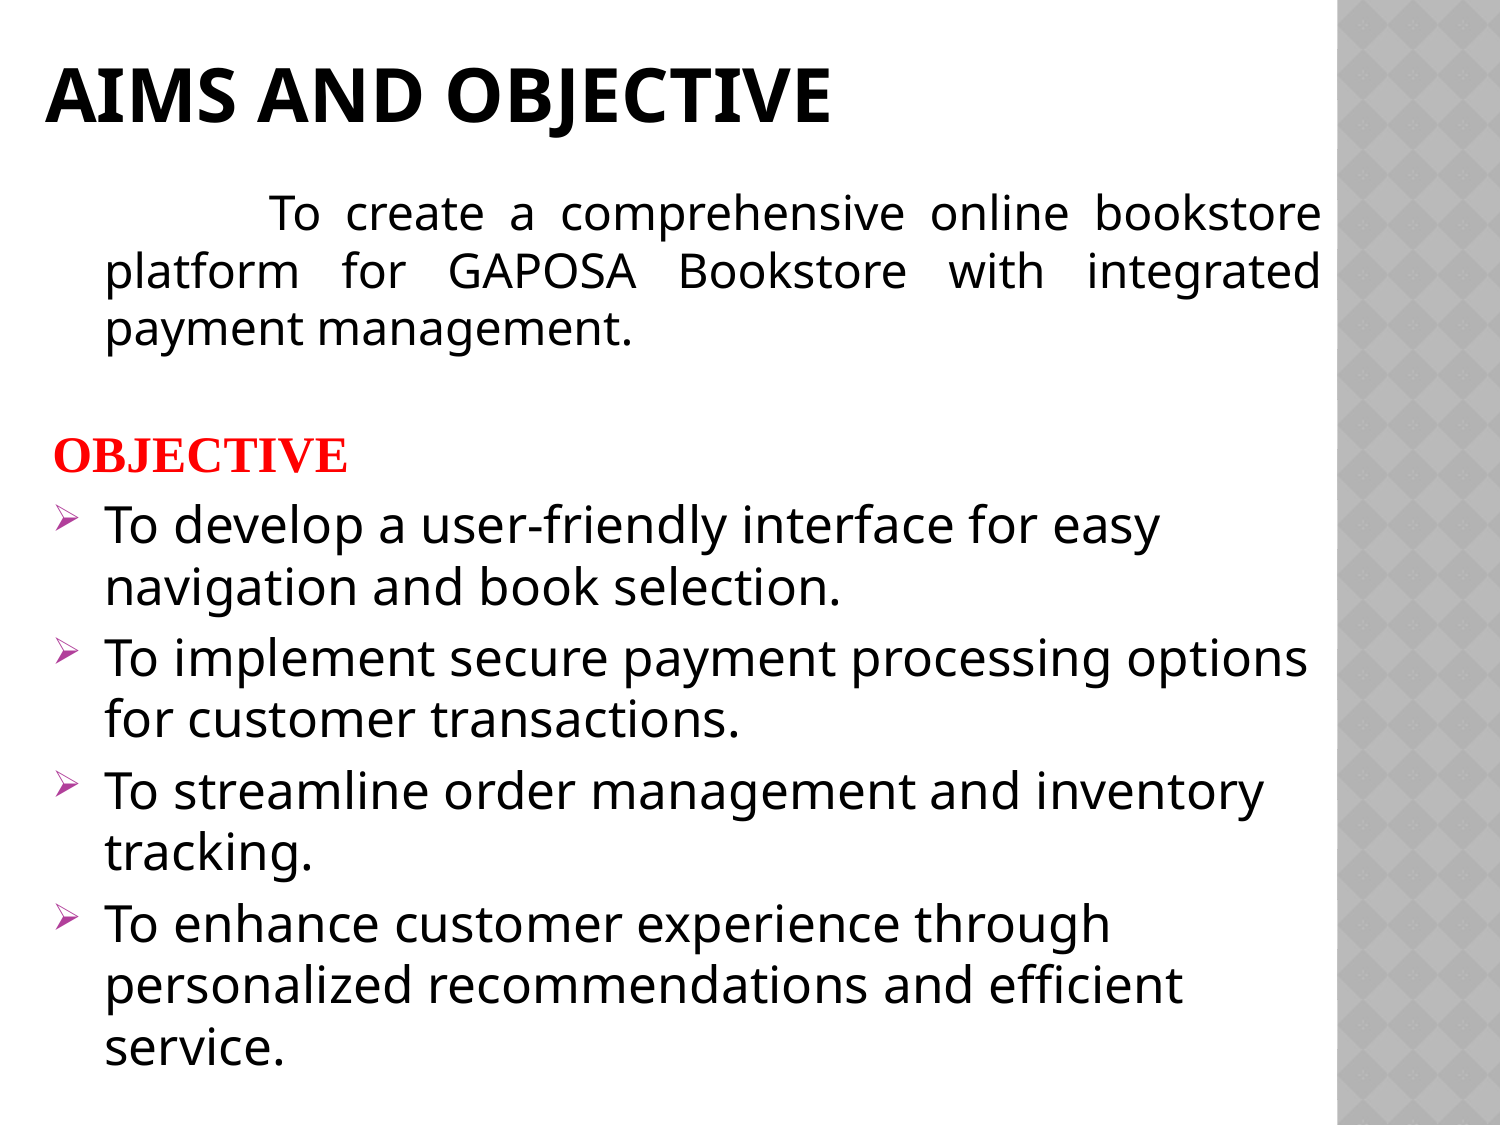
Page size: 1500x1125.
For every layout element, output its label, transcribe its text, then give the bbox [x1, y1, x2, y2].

list To create a comprehensive online bookstore platform for GAPOSA Bookstore with integrated payment management. OBJECTIVE To develop a user-friendly interface for easy navigation and book selection. To implement secure payment processing options for customer transactions. To streamline order management and inventory tracking. To enhance customer experience through personalized recommendations and efficient service. [37, 174, 1338, 1088]
title AIMS AND OBJECTIVE [37, 50, 1325, 138]
